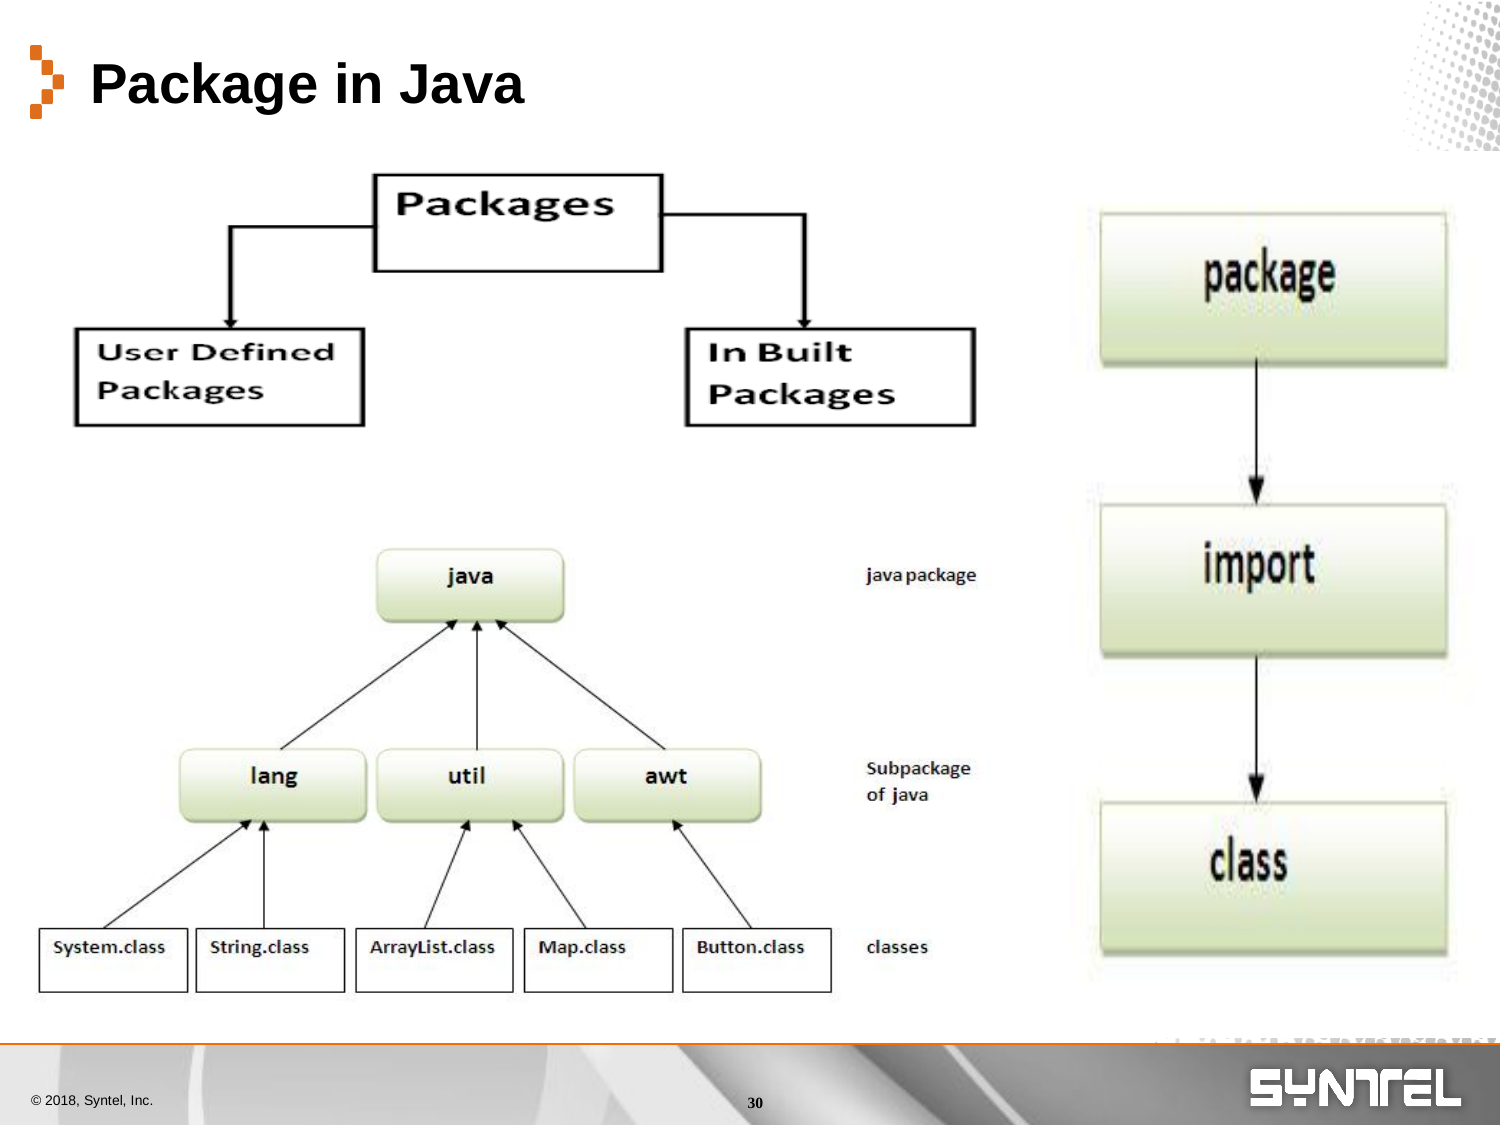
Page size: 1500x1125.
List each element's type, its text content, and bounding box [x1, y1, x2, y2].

picture [30, 45, 64, 119]
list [0, 462, 1032, 1038]
picture [0, 151, 1500, 1038]
title Package in Java [90, 28, 1462, 135]
picture [1250, 1069, 1462, 1112]
